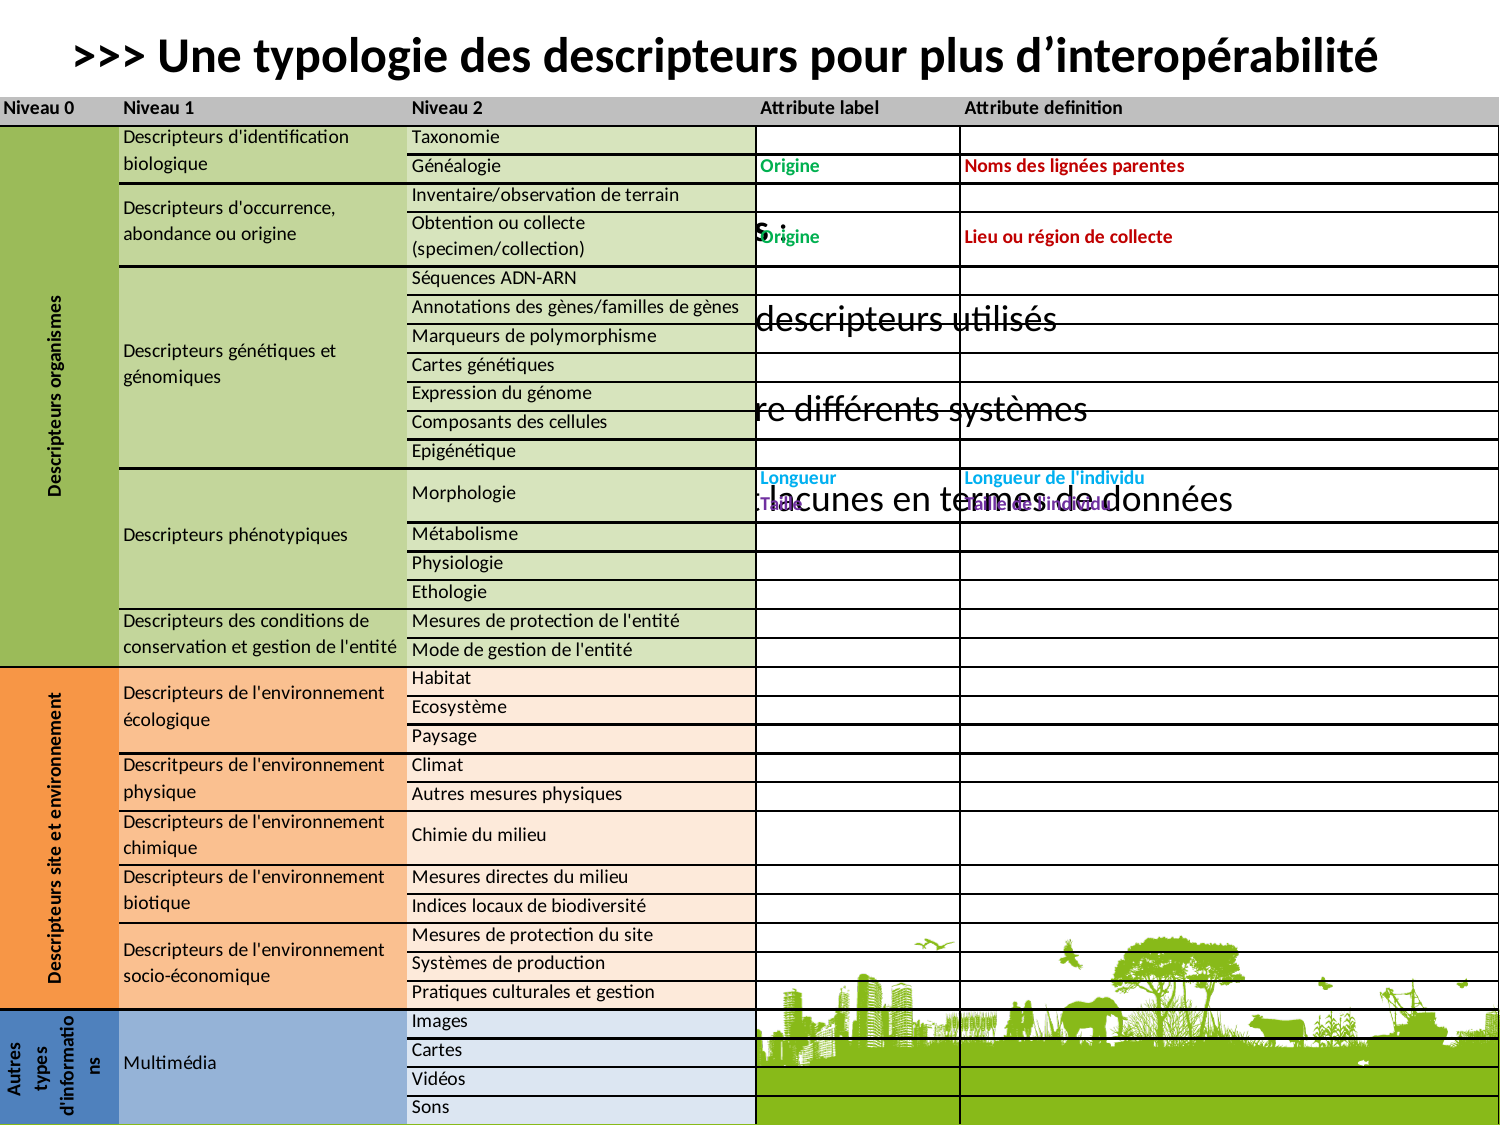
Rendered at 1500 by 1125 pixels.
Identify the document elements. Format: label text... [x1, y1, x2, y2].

text_box >>> Une typologie des descripteurs pour plus d’interopérabilité [56, 15, 1396, 91]
picture [0, 0, 1500, 1125]
